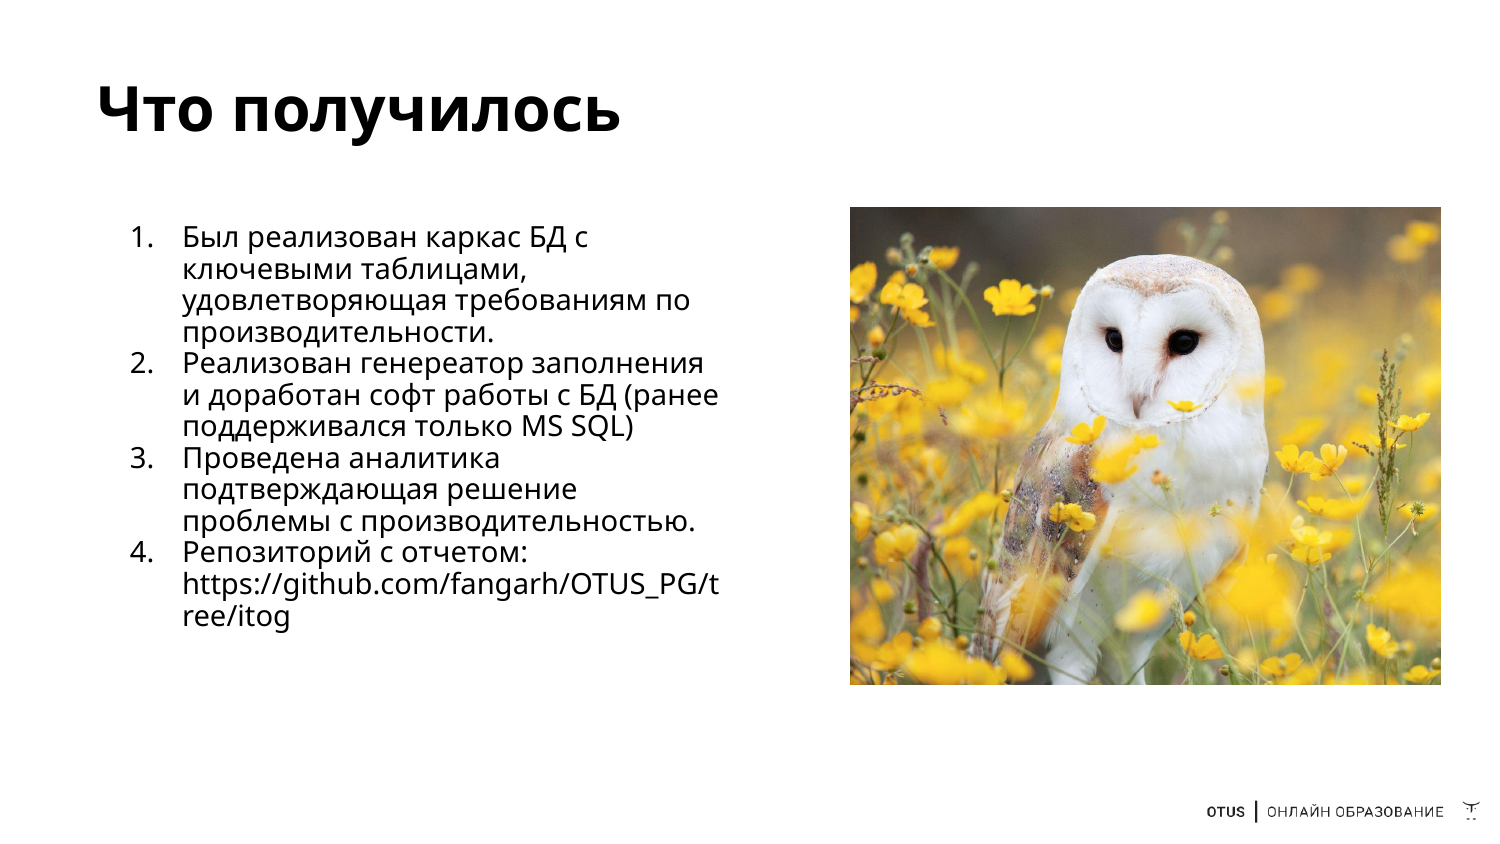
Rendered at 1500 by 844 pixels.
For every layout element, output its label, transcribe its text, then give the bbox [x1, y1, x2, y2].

picture [0, 0, 1500, 844]
title Что получилось [82, 54, 1480, 234]
text_box Был реализован каркас БД с ключевыми таблицами, удовлетворяющая требованиям по производительности. Реализован генереатор заполнения и доработан софт работы с БД (ранее поддерживался только MS SQL) Проведена аналитика подтверждающая решение проблемы с производительностью. Репозиторий с отчетом: https://github.com/fangarh/OTUS_PG/tree/itog [92, 207, 736, 780]
